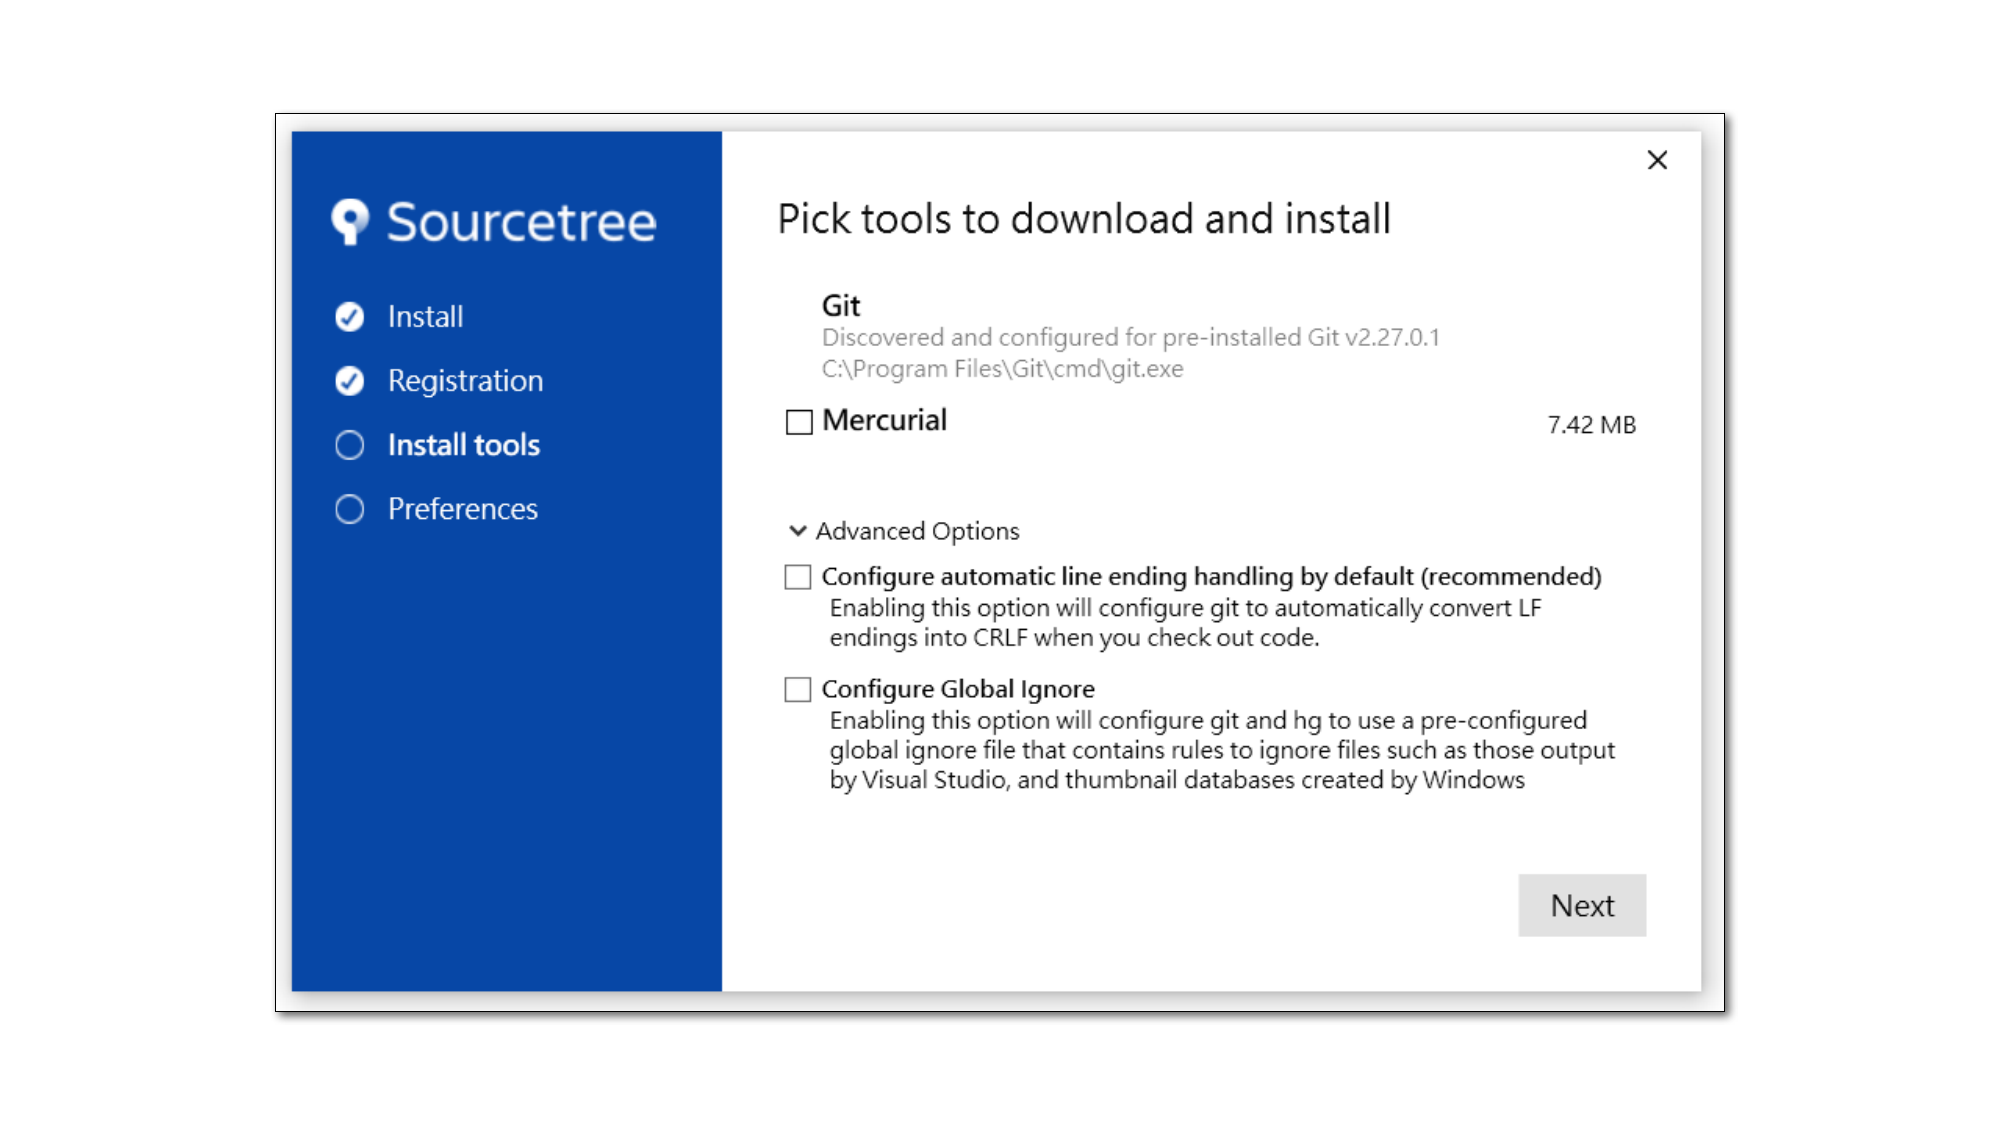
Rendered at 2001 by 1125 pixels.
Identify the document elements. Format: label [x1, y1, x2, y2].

picture [275, 113, 1725, 1012]
